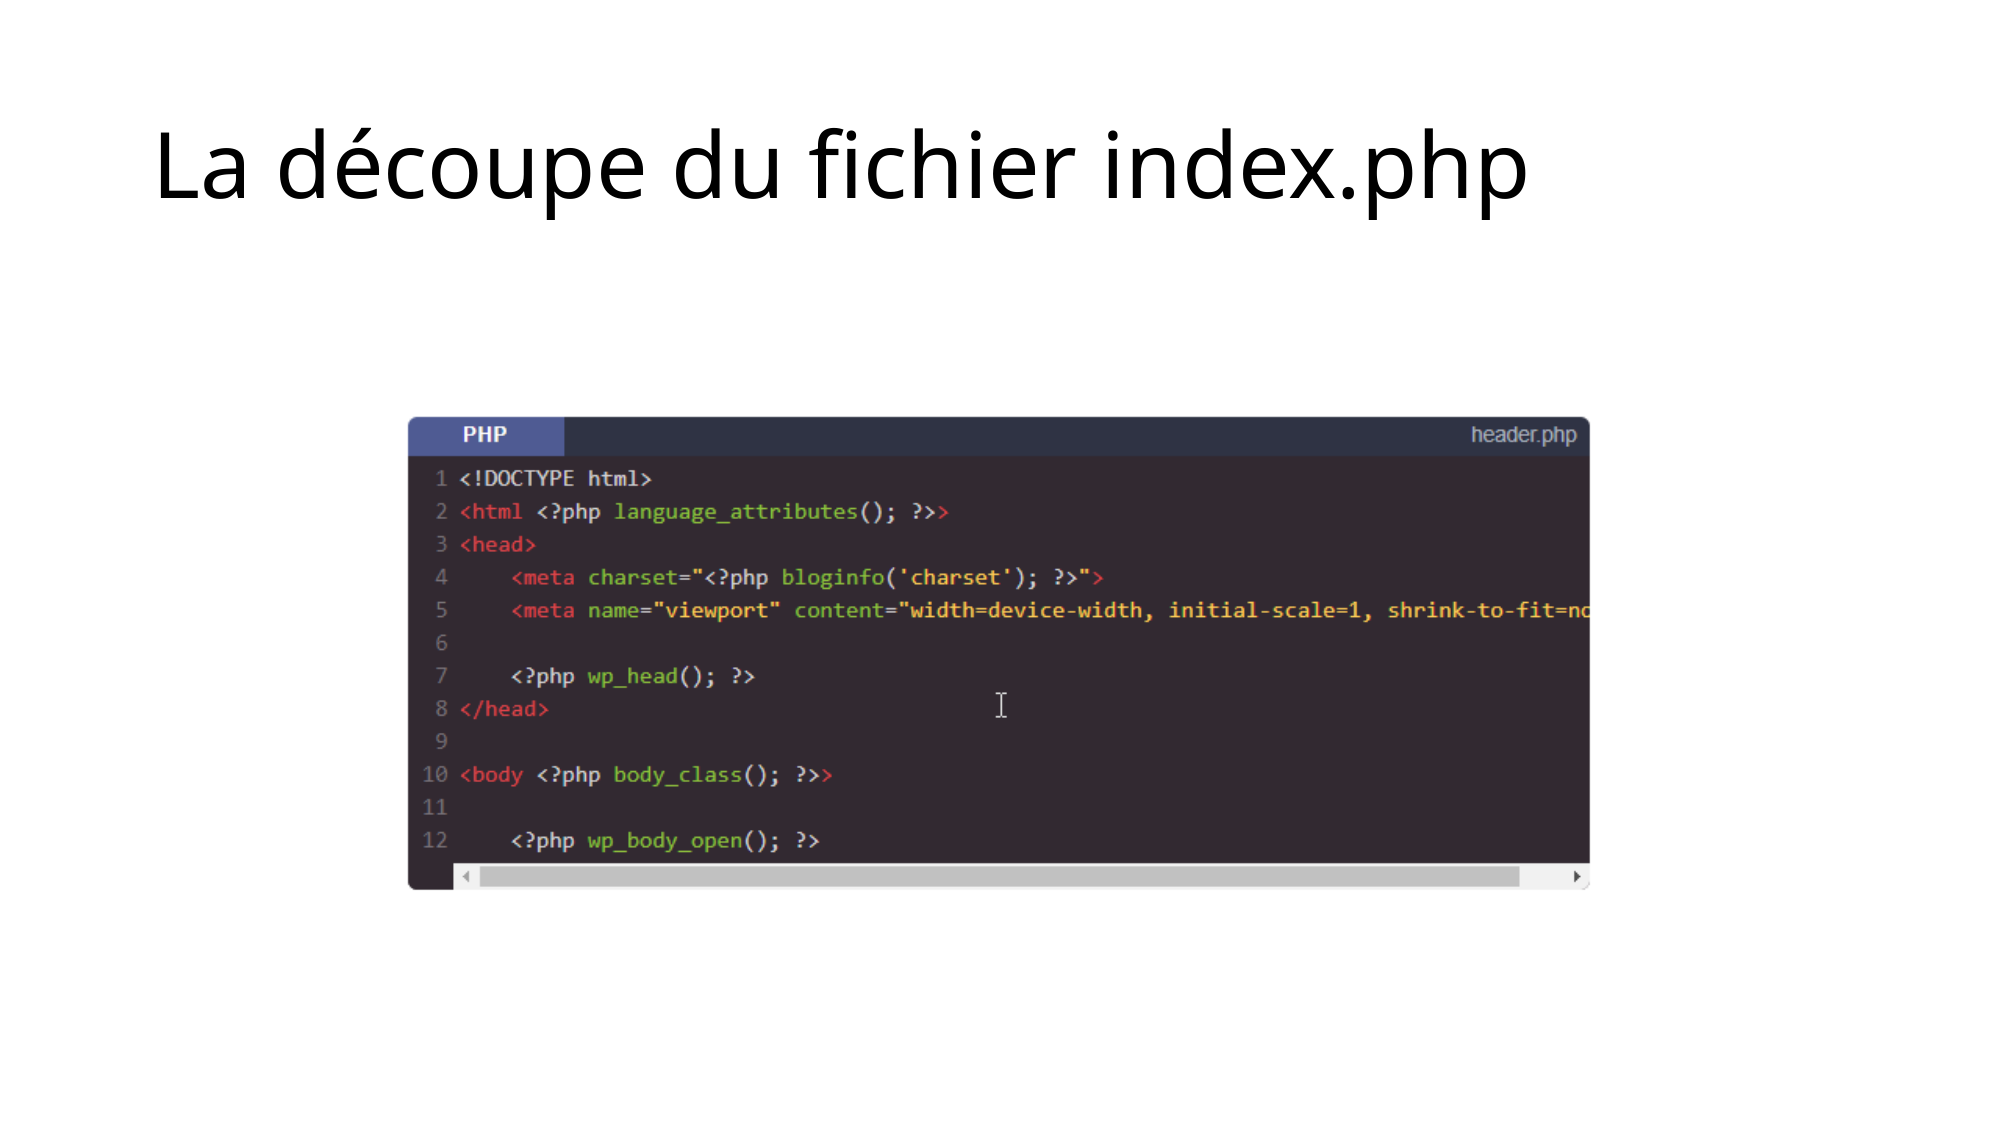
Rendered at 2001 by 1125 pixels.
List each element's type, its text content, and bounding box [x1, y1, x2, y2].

title La découpe du fichier index.php [137, 59, 1863, 278]
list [388, 400, 1612, 912]
